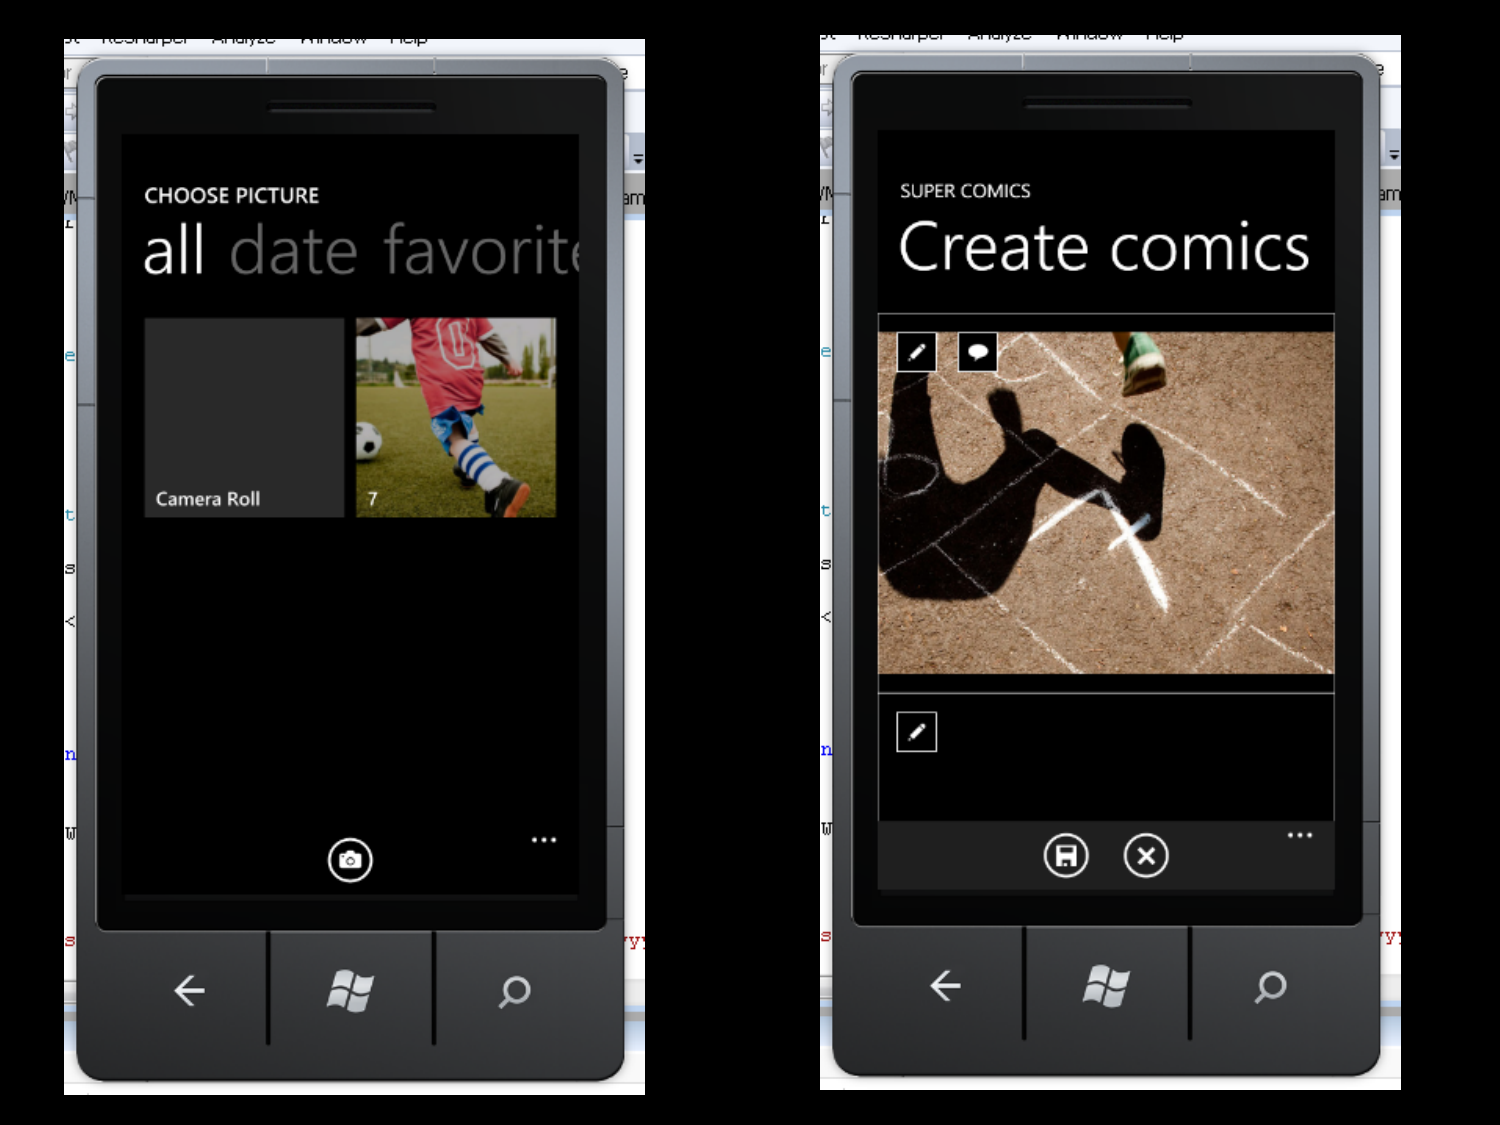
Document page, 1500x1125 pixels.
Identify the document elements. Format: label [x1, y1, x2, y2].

picture [820, 34, 1401, 1091]
picture [64, 39, 645, 1095]
